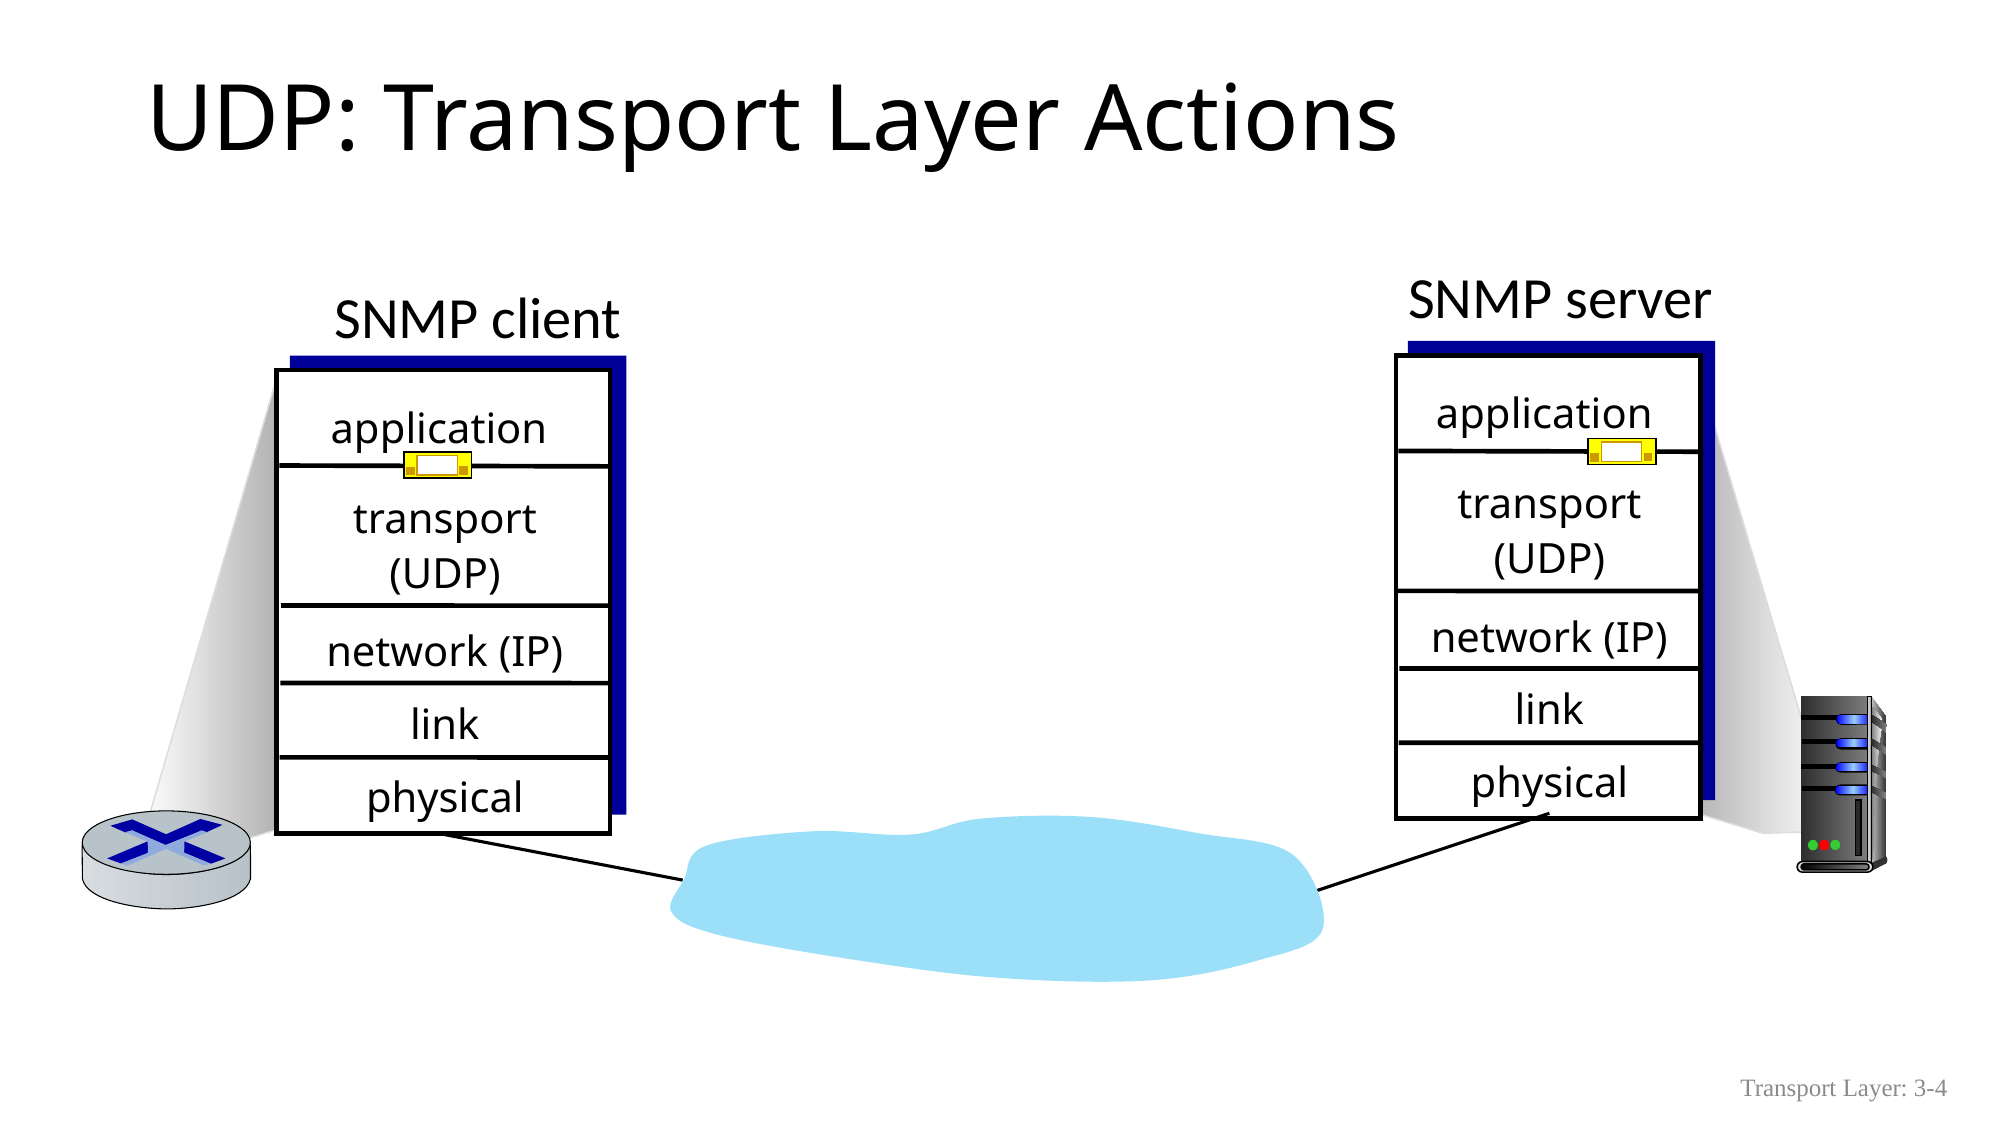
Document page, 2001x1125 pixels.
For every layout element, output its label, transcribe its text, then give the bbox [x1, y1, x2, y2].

title UDP: Transport Layer Actions [131, 47, 1952, 195]
text_box SNMP server [1393, 252, 1728, 338]
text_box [1797, 696, 1888, 873]
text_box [422, 830, 683, 881]
text_box [1715, 430, 1797, 834]
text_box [82, 810, 251, 909]
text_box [1395, 340, 1716, 819]
text_box [150, 387, 274, 838]
text_box SNMP client [319, 272, 637, 358]
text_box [1588, 438, 1656, 465]
slide_number Transport Layer: 3-4 [1512, 1056, 1963, 1117]
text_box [1307, 815, 1550, 894]
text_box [403, 452, 472, 479]
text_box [276, 355, 627, 834]
text_box [670, 815, 1324, 982]
